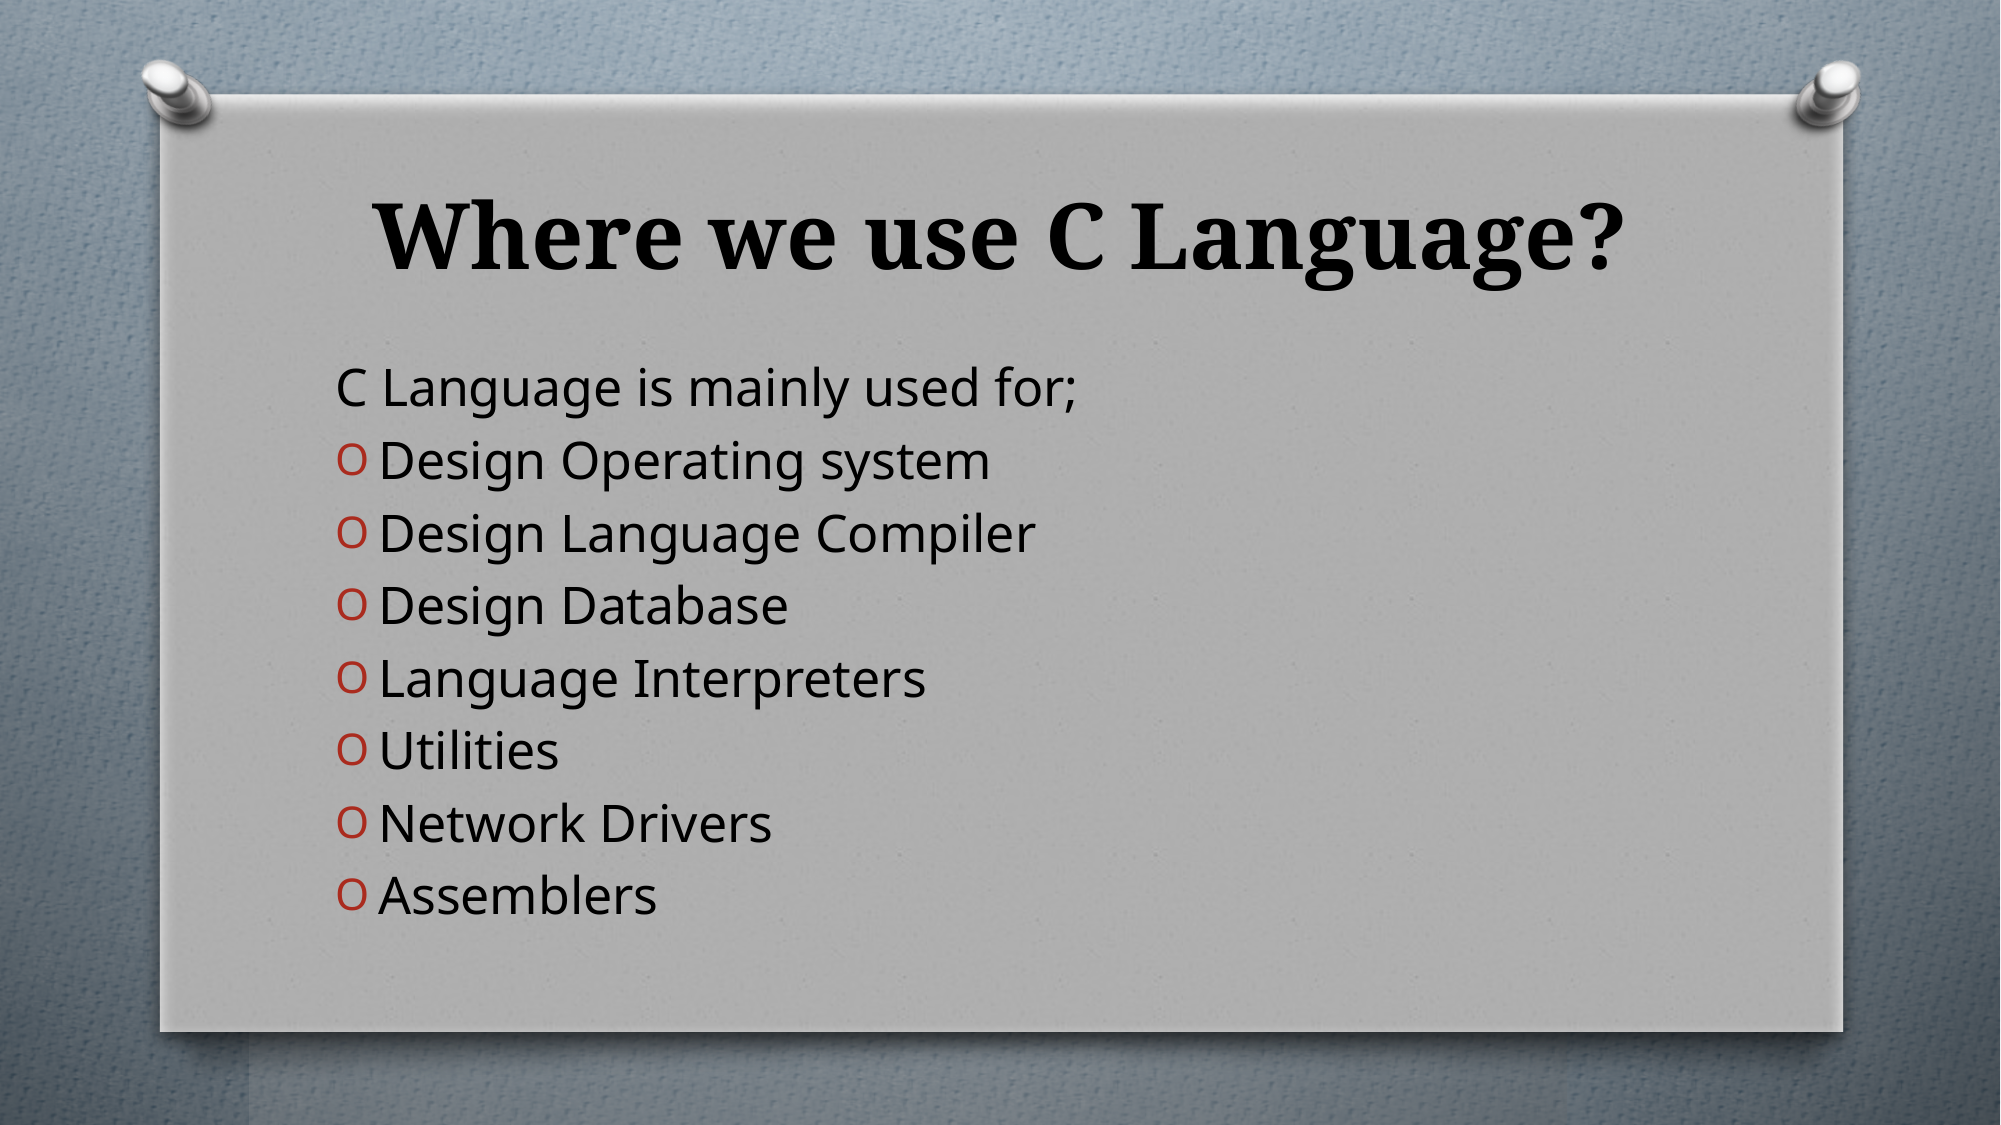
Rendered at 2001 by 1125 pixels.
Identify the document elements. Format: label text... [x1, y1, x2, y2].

picture [1764, 30, 1911, 161]
list C Language is mainly used for; Design Operating system Design Language Compiler Design Database Language Interpreters Utilities Network Drivers Assemblers [320, 347, 1676, 939]
title Where we use C Language? [239, 134, 1763, 332]
picture [107, 24, 256, 158]
